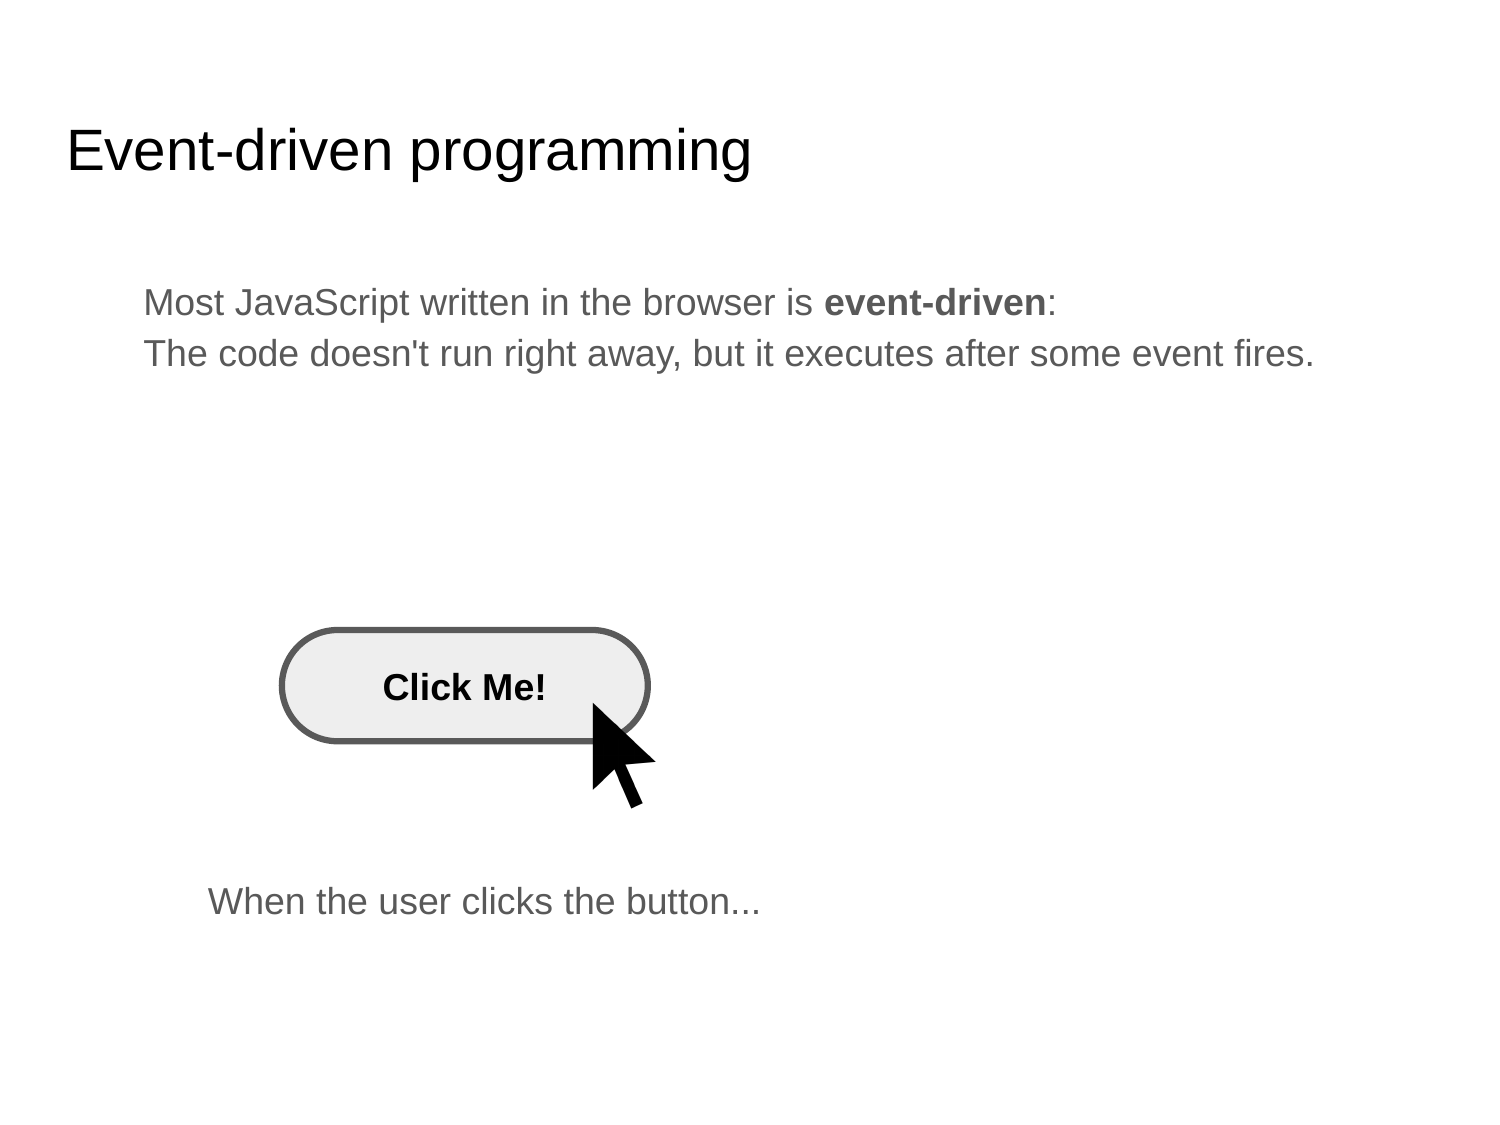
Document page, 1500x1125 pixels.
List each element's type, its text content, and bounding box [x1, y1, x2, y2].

text_box Click Me! [281, 630, 648, 742]
picture [556, 692, 683, 819]
list When the user clicks the button... [192, 854, 992, 1066]
title Event-driven programming [51, 97, 1449, 223]
list Most JavaScript written in the browser is event-driven: The code doesn't run right away, but it executes after some event fires. [128, 255, 1372, 497]
